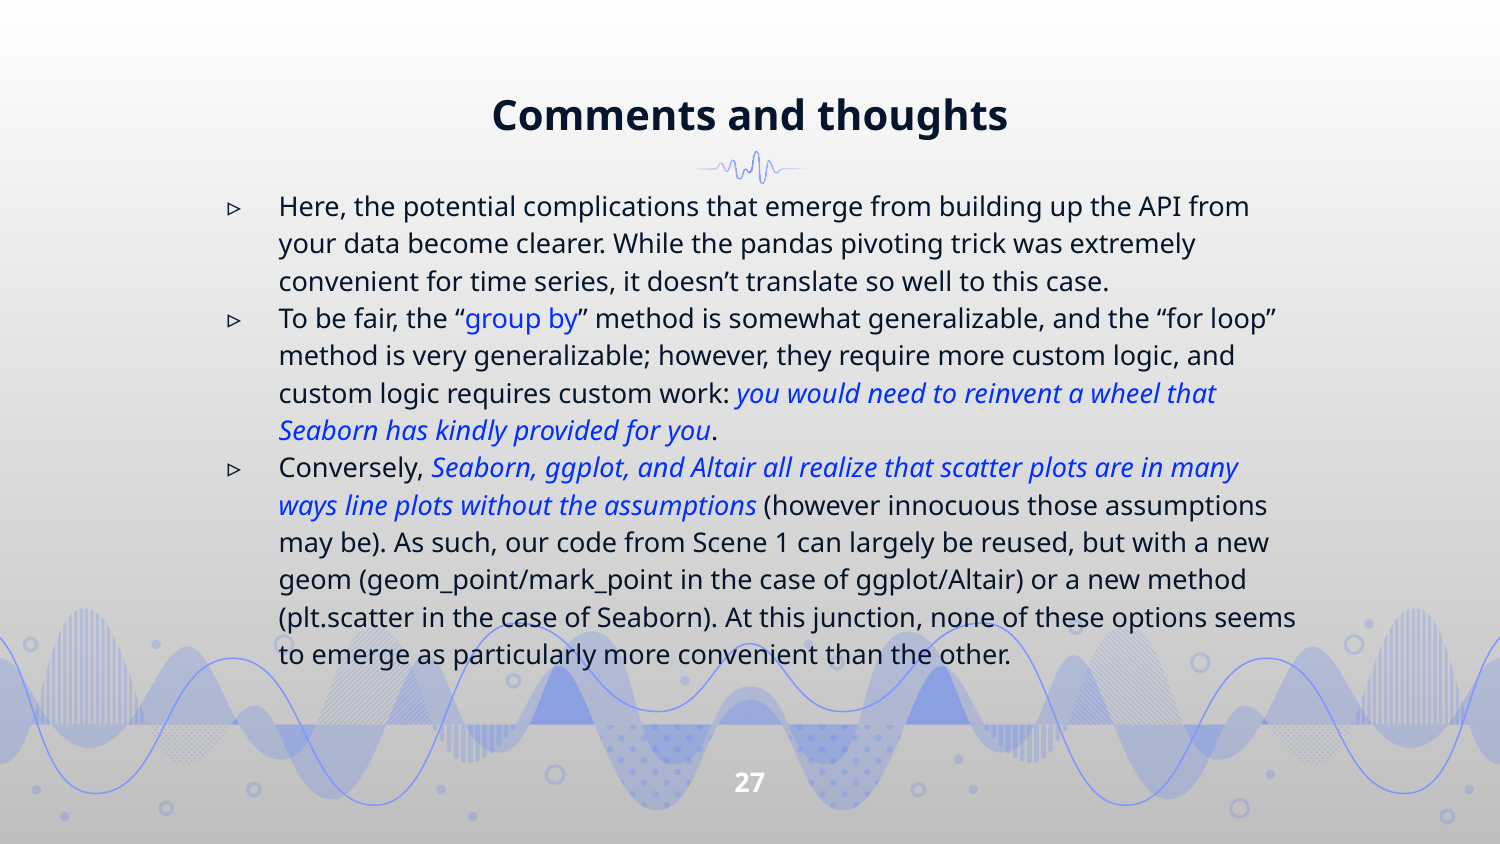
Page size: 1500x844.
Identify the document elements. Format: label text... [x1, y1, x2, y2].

list Here, the potential complications that emerge from building up the API from your data become clearer. While the pandas pivoting trick was extremely convenient for time series, it doesn’t translate so well to this case. To be fair, the “group by” method is somewhat generalizable, and the “for loop” method is very generalizable; however, they require more custom logic, and custom logic requires custom work: you would need to reinvent a wheel that Seaborn has kindly provided for you. Conversely, Seaborn, ggplot, and Altair all realize that scatter plots are in many ways line plots without the assumptions (however innocuous those assumptions may be). As such, our code from Scene 1 can largely be reused, but with a new geom (geom_point/mark_point in the case of ggplot/Altair) or a new method (plt.scatter in the case of Seaborn). At this junction, none of these options seems to emerge as particularly more convenient than the other. [203, 184, 1297, 673]
slide_number ‹#› [705, 724, 795, 844]
title Comments and thoughts [203, 74, 1297, 140]
